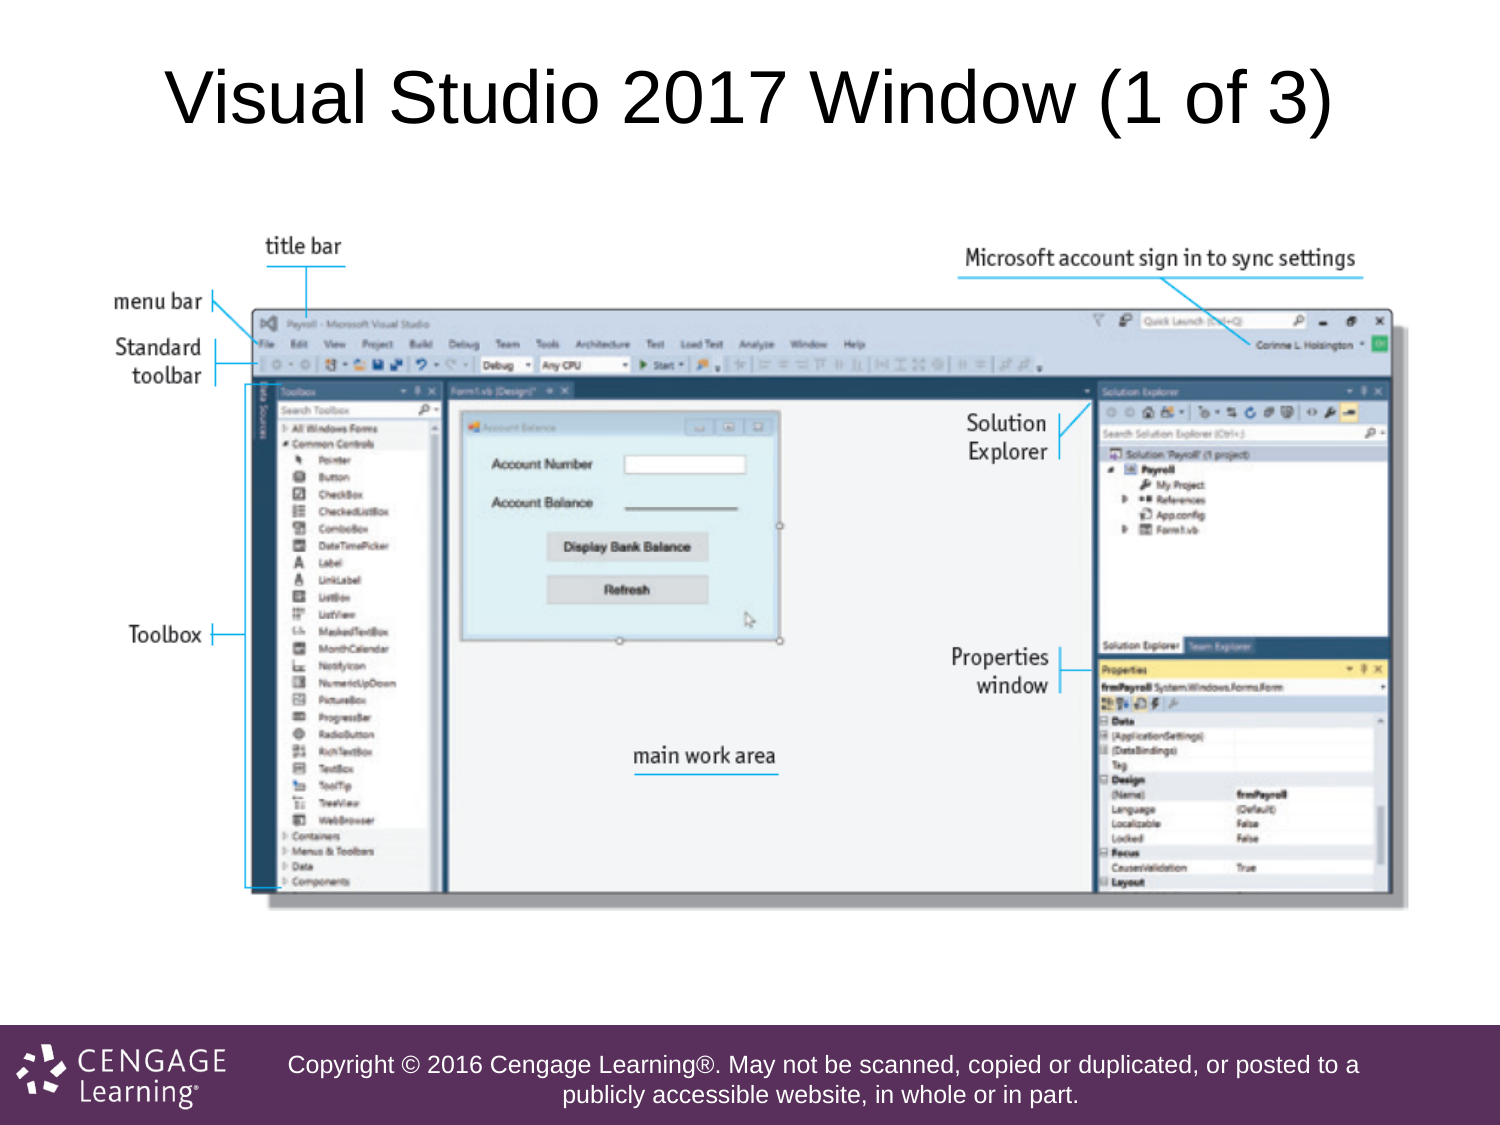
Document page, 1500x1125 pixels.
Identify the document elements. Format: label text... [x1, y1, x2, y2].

picture [12, 1040, 229, 1113]
title Visual Studio 2017 Window (1 of 3) [24, 24, 1475, 163]
picture [74, 208, 1425, 917]
